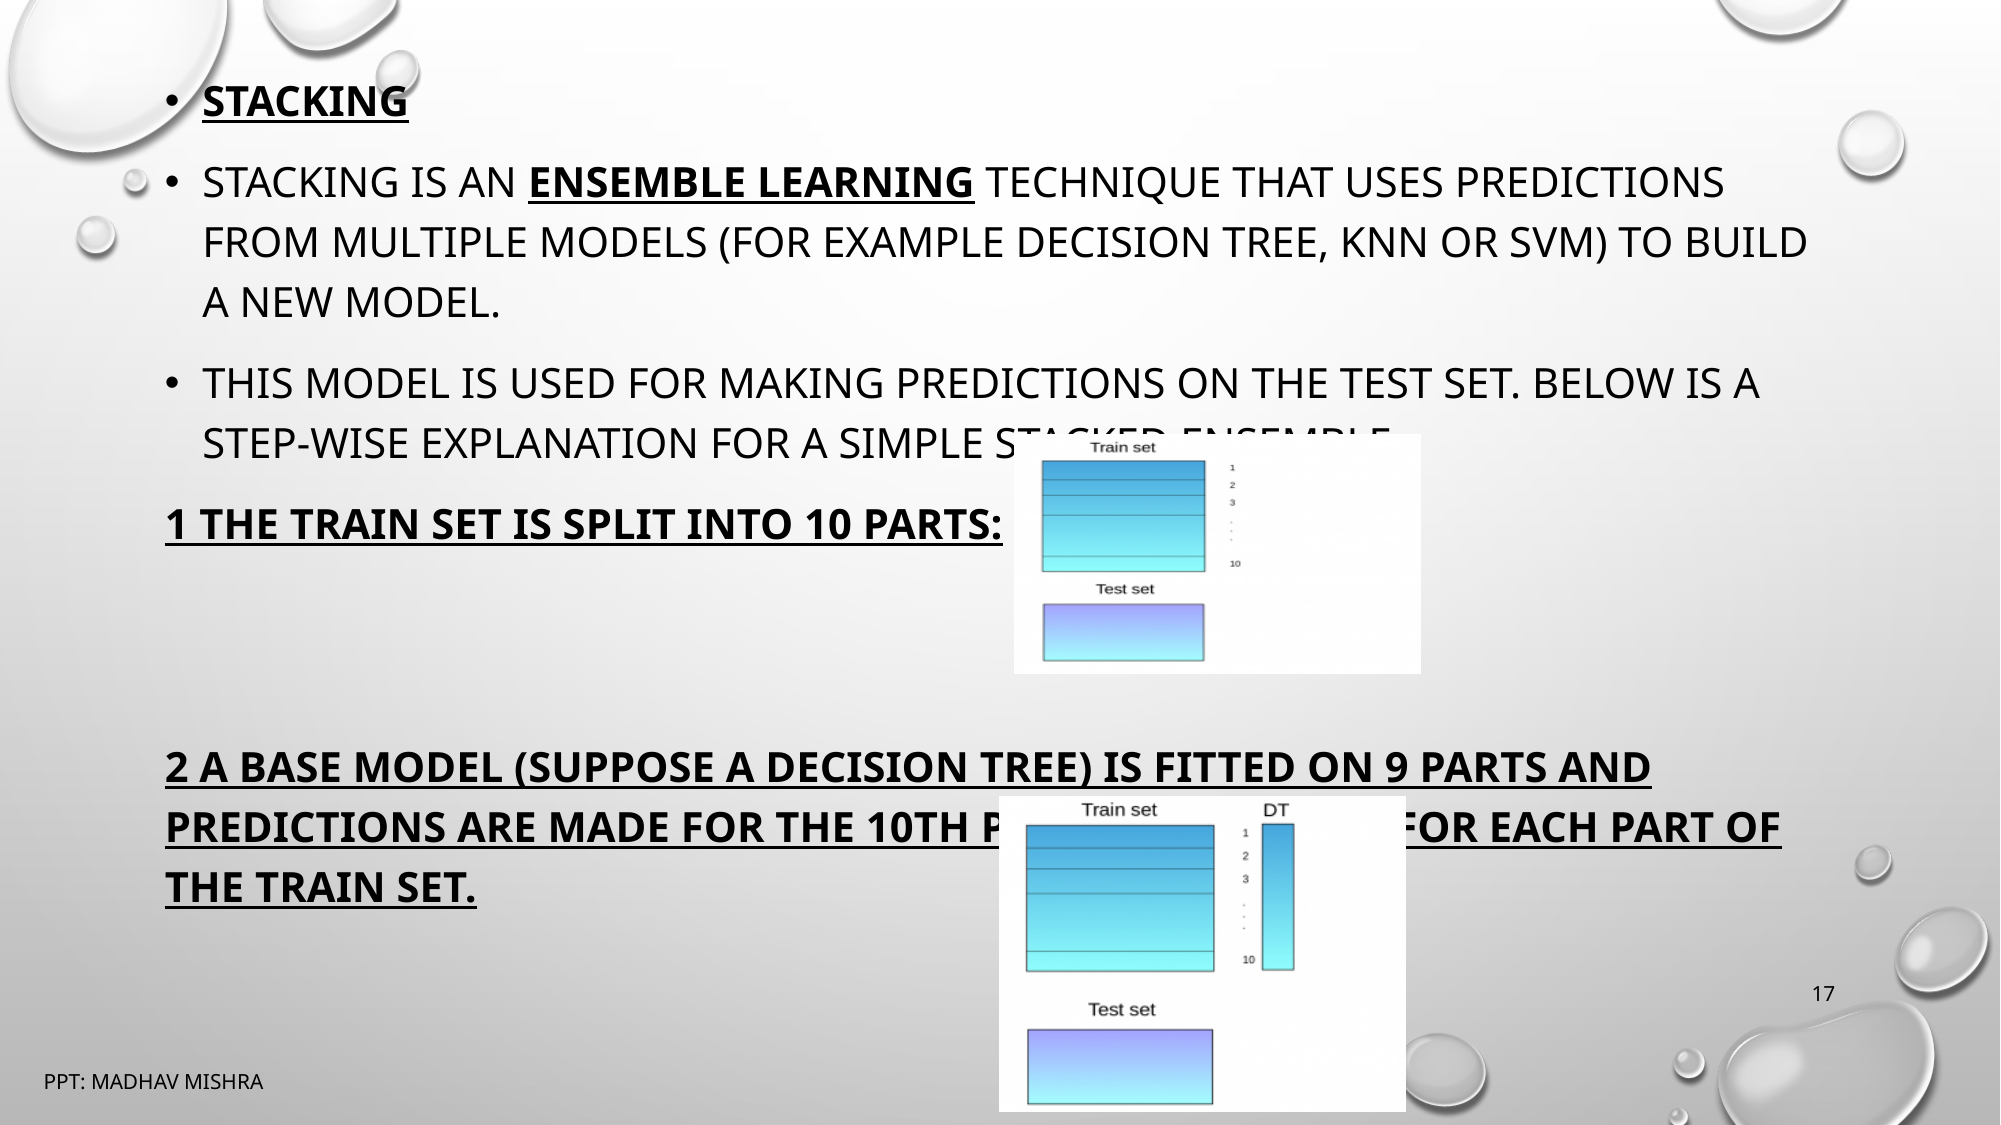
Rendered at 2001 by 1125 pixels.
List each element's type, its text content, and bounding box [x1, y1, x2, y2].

slide_number ‹#› [1724, 965, 1851, 1025]
list STACKING STACKING IS AN ENSEMBLE LEARNING TECHNIQUE THAT USES PREDICTIONS FROM MULTIPLE MODELS (FOR EXAMPLE DECISION TREE, KNN OR SVM) TO BUILD A NEW MODEL. THIS MODEL IS USED FOR MAKING PREDICTIONS ON THE TEST SET. BELOW IS A STEP-WISE EXPLANATION FOR A SIMPLE STACKED ENSEMBLE: 1 THE TRAIN SET IS SPLIT INTO 10 PARTS: 2 A BASE MODEL (SUPPOSE A DECISION TREE) IS FITTED ON 9 PARTS AND PREDICTIONS ARE MADE FOR THE 10TH PART. THIS IS DONE FOR EACH PART OF THE TRAIN SET. [149, 57, 1850, 950]
footer PPT: MADHAV MISHRA [28, 1051, 313, 1112]
picture [0, 0, 2000, 1125]
